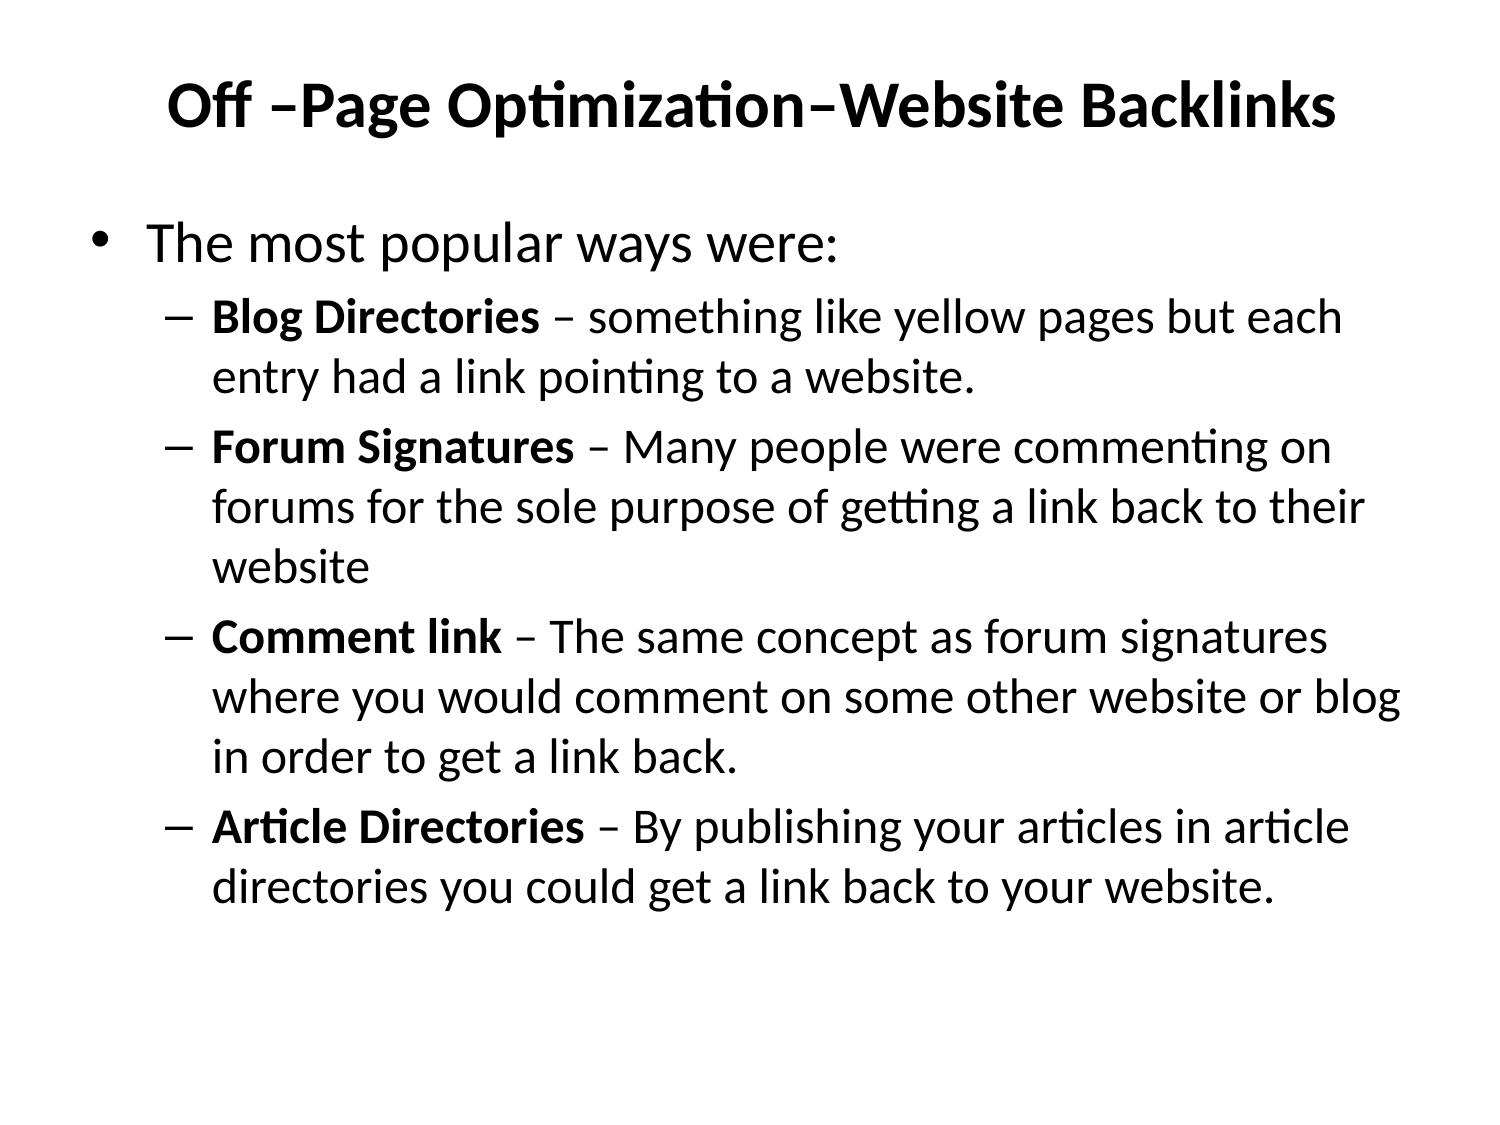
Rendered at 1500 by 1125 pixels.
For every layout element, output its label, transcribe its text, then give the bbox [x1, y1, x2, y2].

title Off –Page Optimization–Website Backlinks [0, 7, 1500, 195]
list The most popular ways were: Blog Directories – something like yellow pages but each entry had a link pointing to a website. Forum Signatures – Many people were commenting on forums for the sole purpose of getting a link back to their website Comment link – The same concept as forum signatures where you would comment on some other website or blog in order to get a link back. Article Directories – By publishing your articles in article directories you could get a link back to your website. [75, 196, 1425, 939]
